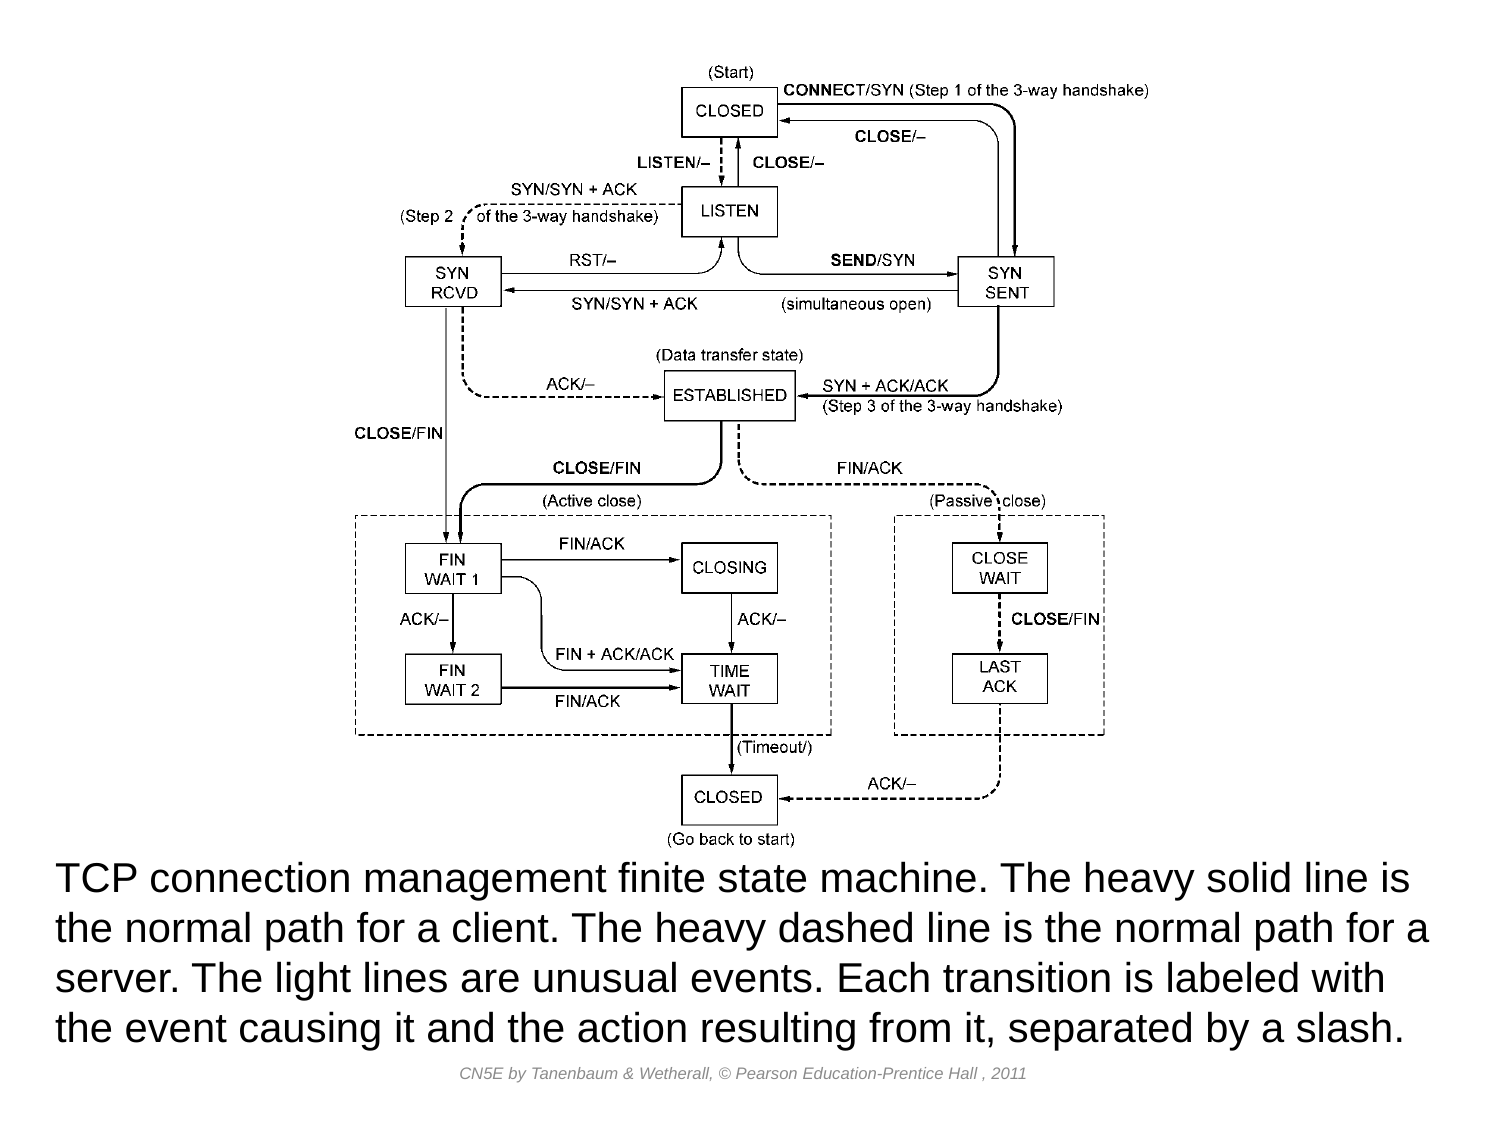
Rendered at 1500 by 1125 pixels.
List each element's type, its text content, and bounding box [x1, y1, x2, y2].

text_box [40, 62, 1463, 976]
footer CN5E by Tanenbaum & Wetherall, © Pearson Education-Prentice Hall , 2011 [300, 1042, 1188, 1103]
